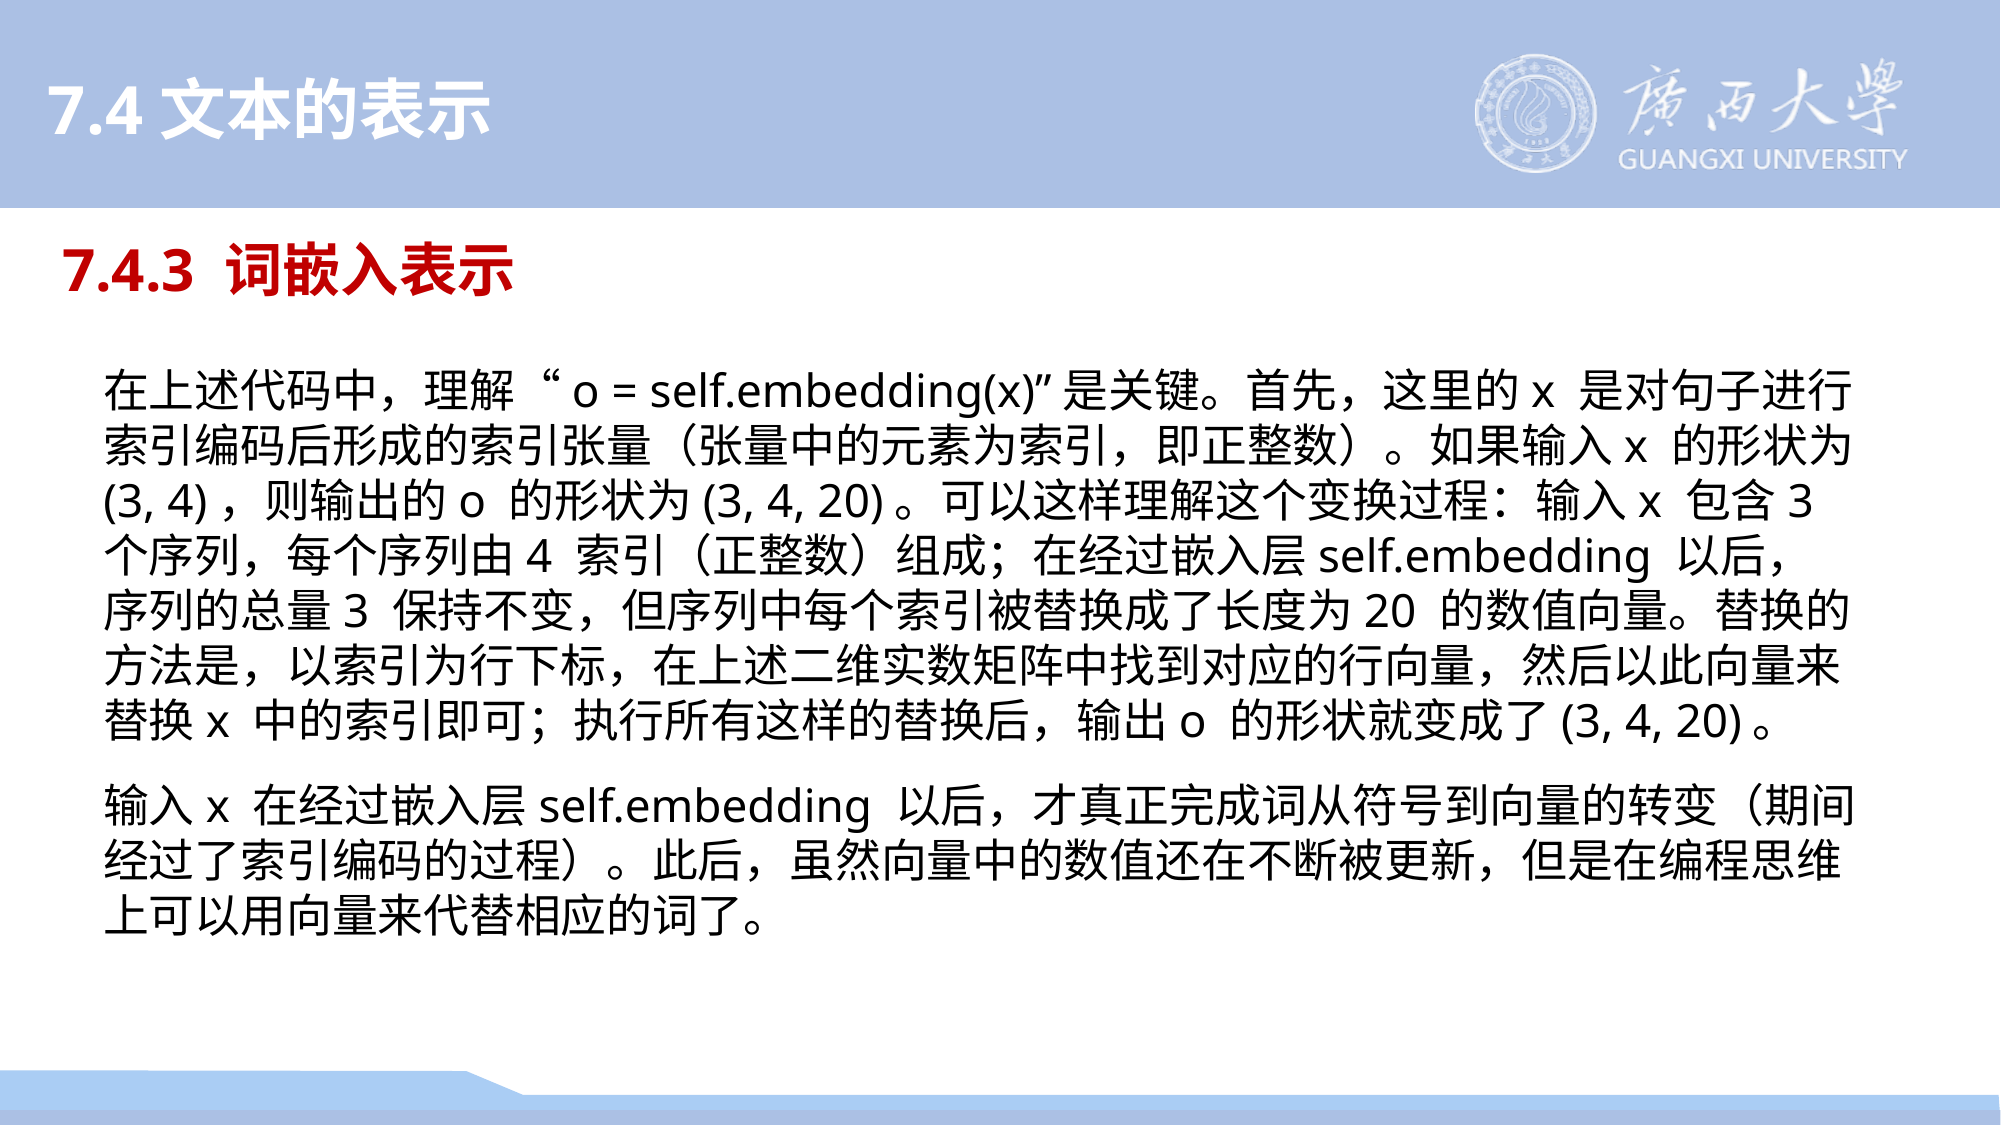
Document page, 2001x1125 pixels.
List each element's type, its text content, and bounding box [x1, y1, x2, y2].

picture [1475, 53, 1910, 173]
text_box 7.4.3 词嵌入表示 [47, 225, 1914, 311]
text_box 7.4文本的表示 [30, 58, 1773, 157]
text_box 在上述代码中，理解“o = self.embedding(x)”是关键。首先，这里的x 是对句子进行索引编码后形成的索引张量（张量中的元素为索引，即正整数）。如果输入x 的形状为(3, 4)，则输出的o 的形状为(3, 4, 20)。可以这样理解这个变换过程：输入x 包含3 个序列，每个序列由4 索引（正整数）组成；在经过嵌入层self.embedding 以后，序列的总量3 保持不变，但序列中每个索引被替换成了长度为20 的数值向量。替换的方法是，以索引为行下标，在上述二维实数矩阵中找到对应的行向量，然后以此向量来替换x 中的索引即可；执行所有这样的替换后，输出o 的形状就变成了(3, 4, 20)。 输入x 在经过嵌入层self.embedding 以后，才真正完成词从符号到向量的转变（期间经过了索引编码的过程）。此后，虽然向量中的数值还在不断被更新，但是在编程思维上可以用向量来代替相应的词了。 [88, 354, 1873, 949]
